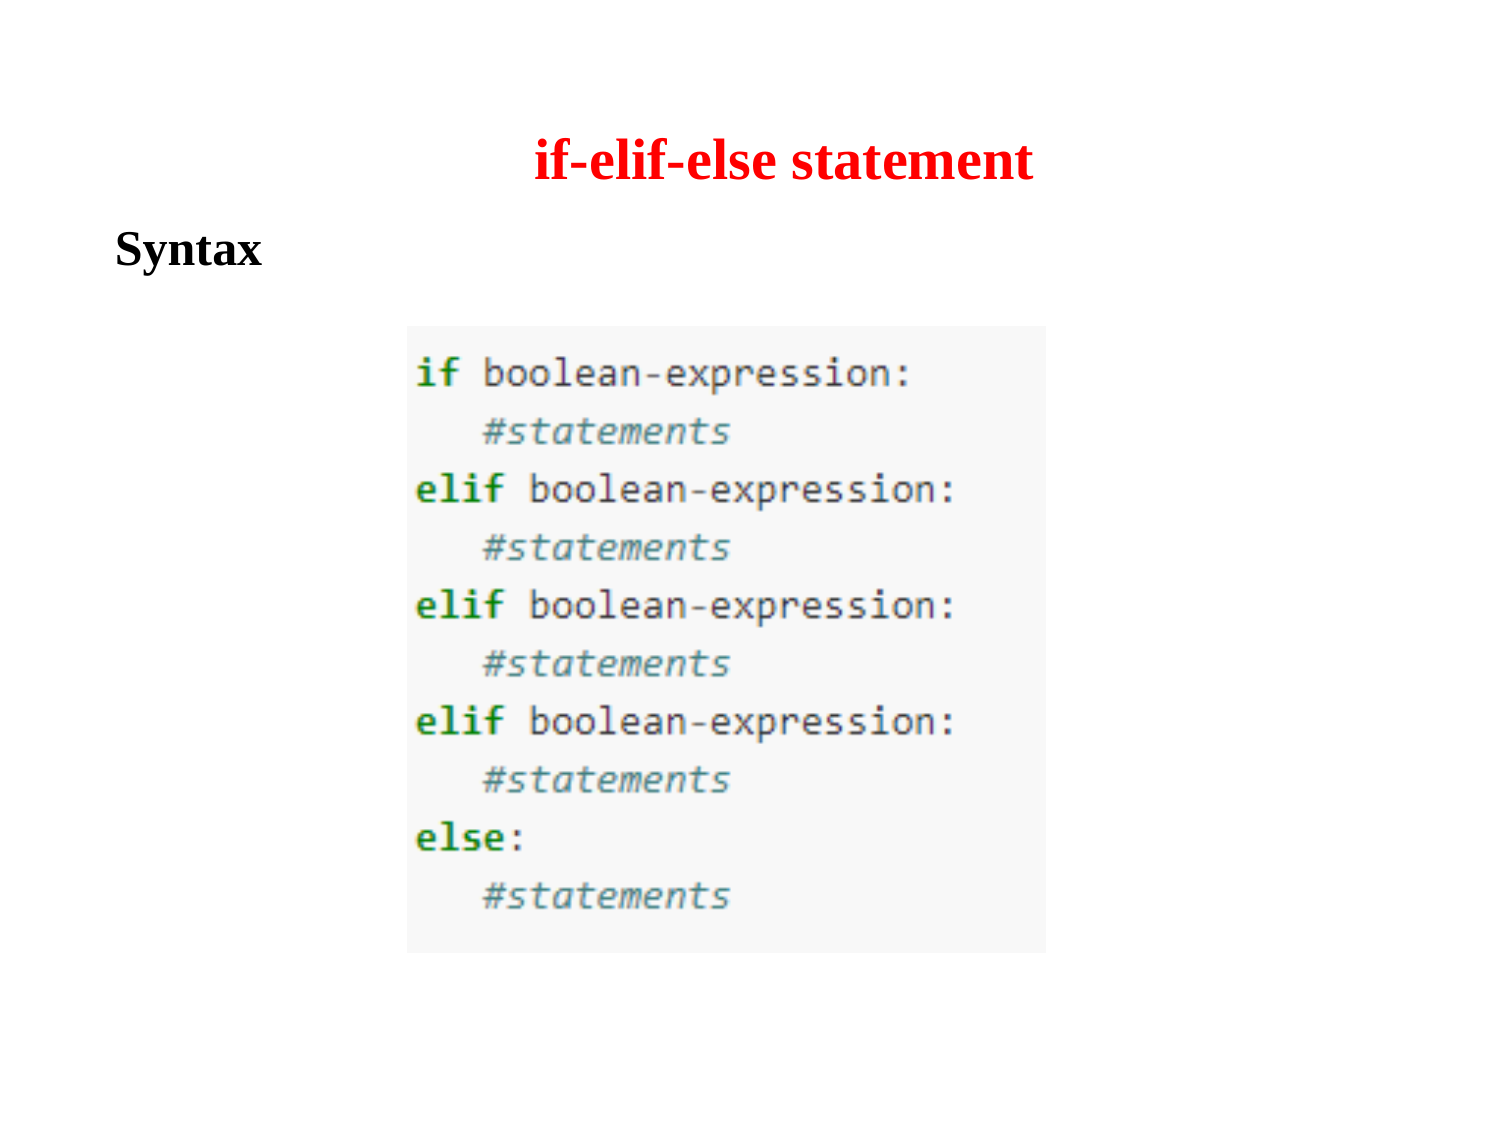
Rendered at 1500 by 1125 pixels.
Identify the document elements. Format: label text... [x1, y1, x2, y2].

text_box if-elif-else statement [504, 113, 1050, 199]
picture [407, 326, 1046, 953]
text_box Syntax [100, 208, 644, 283]
